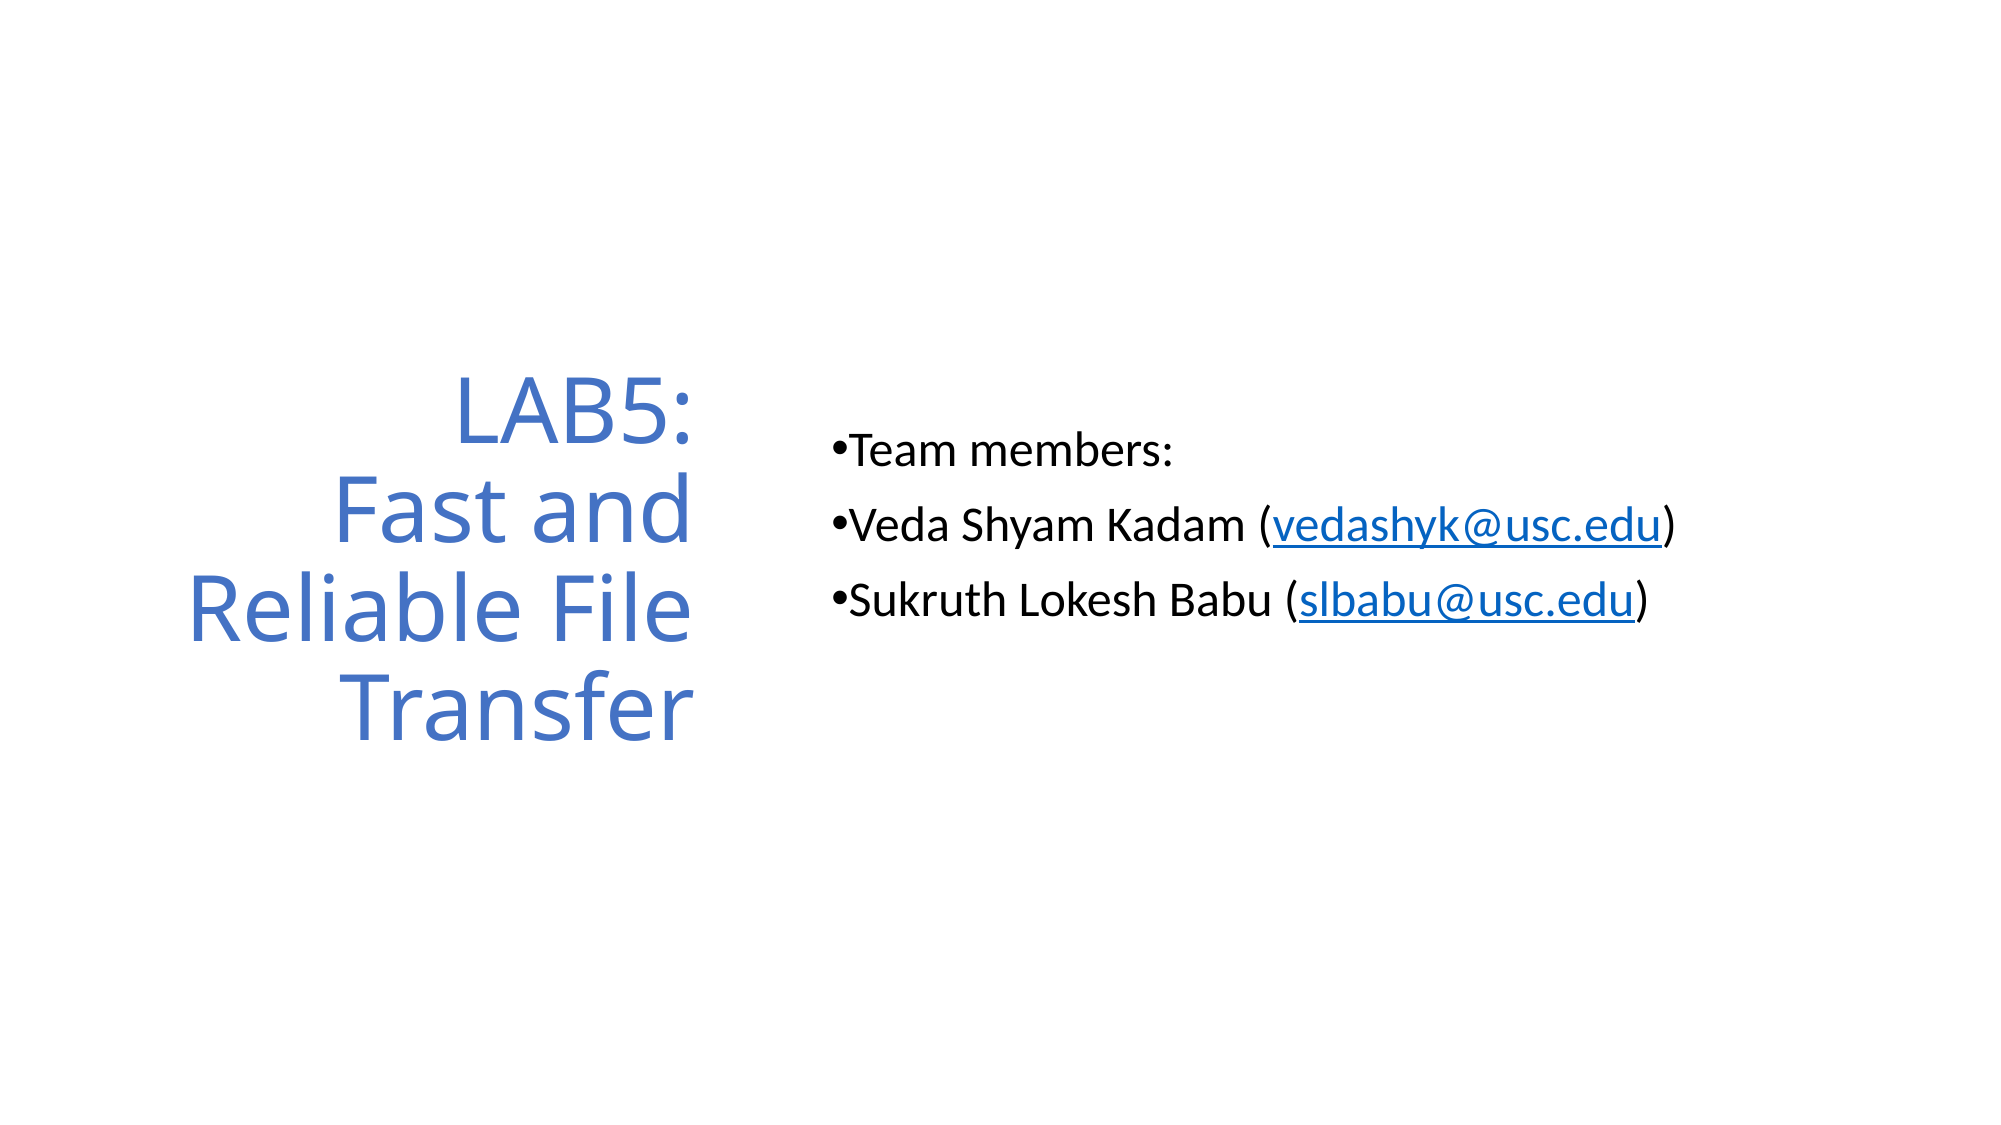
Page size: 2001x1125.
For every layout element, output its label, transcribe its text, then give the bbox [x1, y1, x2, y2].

title LAB5: Fast and Reliable File Transfer [137, 158, 711, 967]
subtitle Team members: Veda Shyam Kadam (vedashyk@usc.edu) Sukruth Lokesh Babu (slbabu@usc.edu) [816, 158, 1863, 967]
